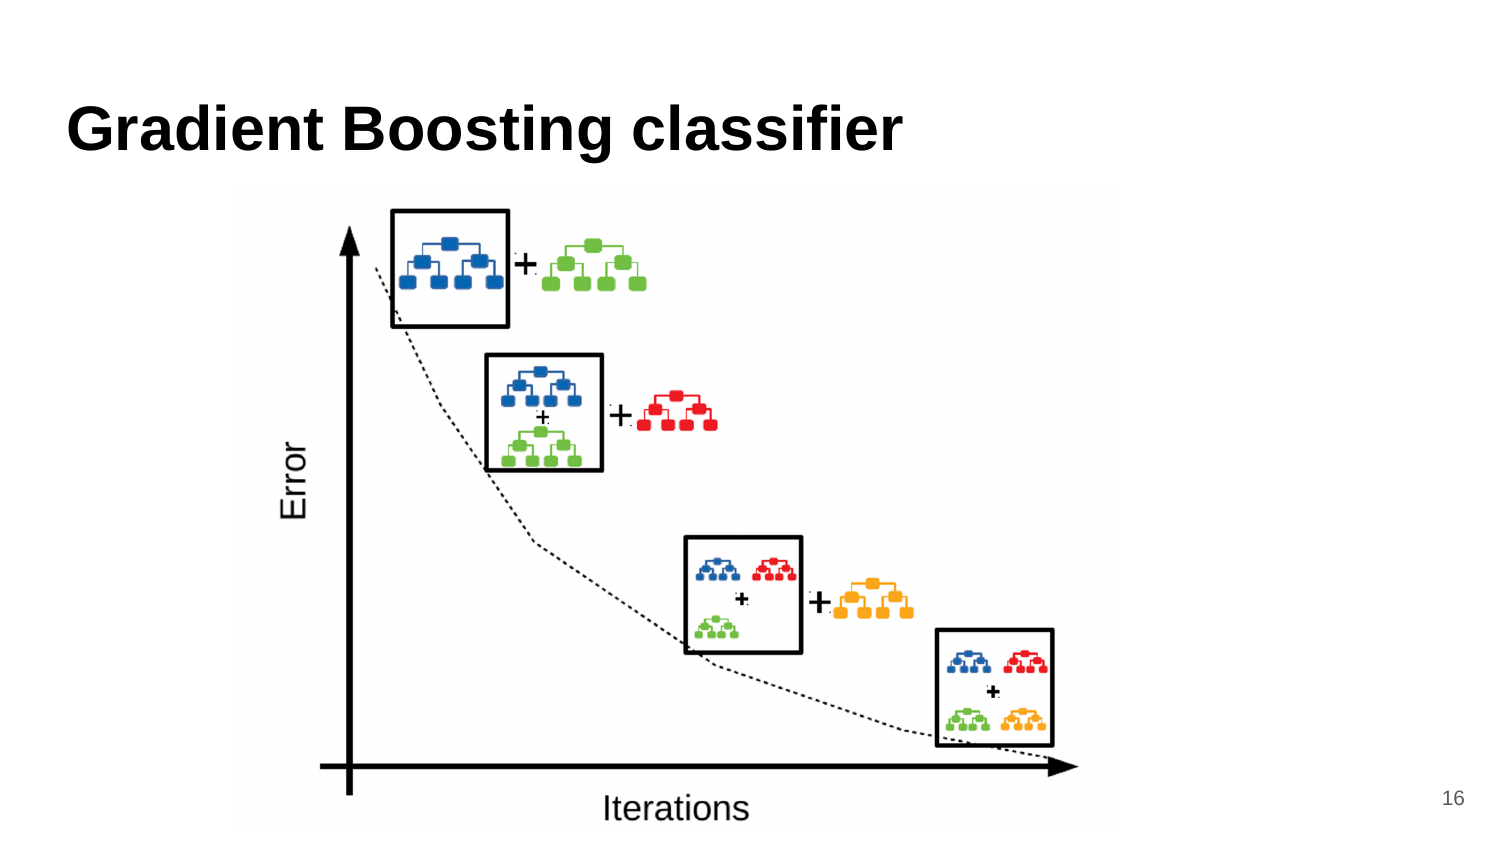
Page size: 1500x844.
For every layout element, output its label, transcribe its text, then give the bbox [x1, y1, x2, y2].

slide_number ‹#› [1389, 764, 1480, 830]
title Gradient Boosting classifier [51, 72, 1449, 167]
picture [228, 180, 1120, 830]
